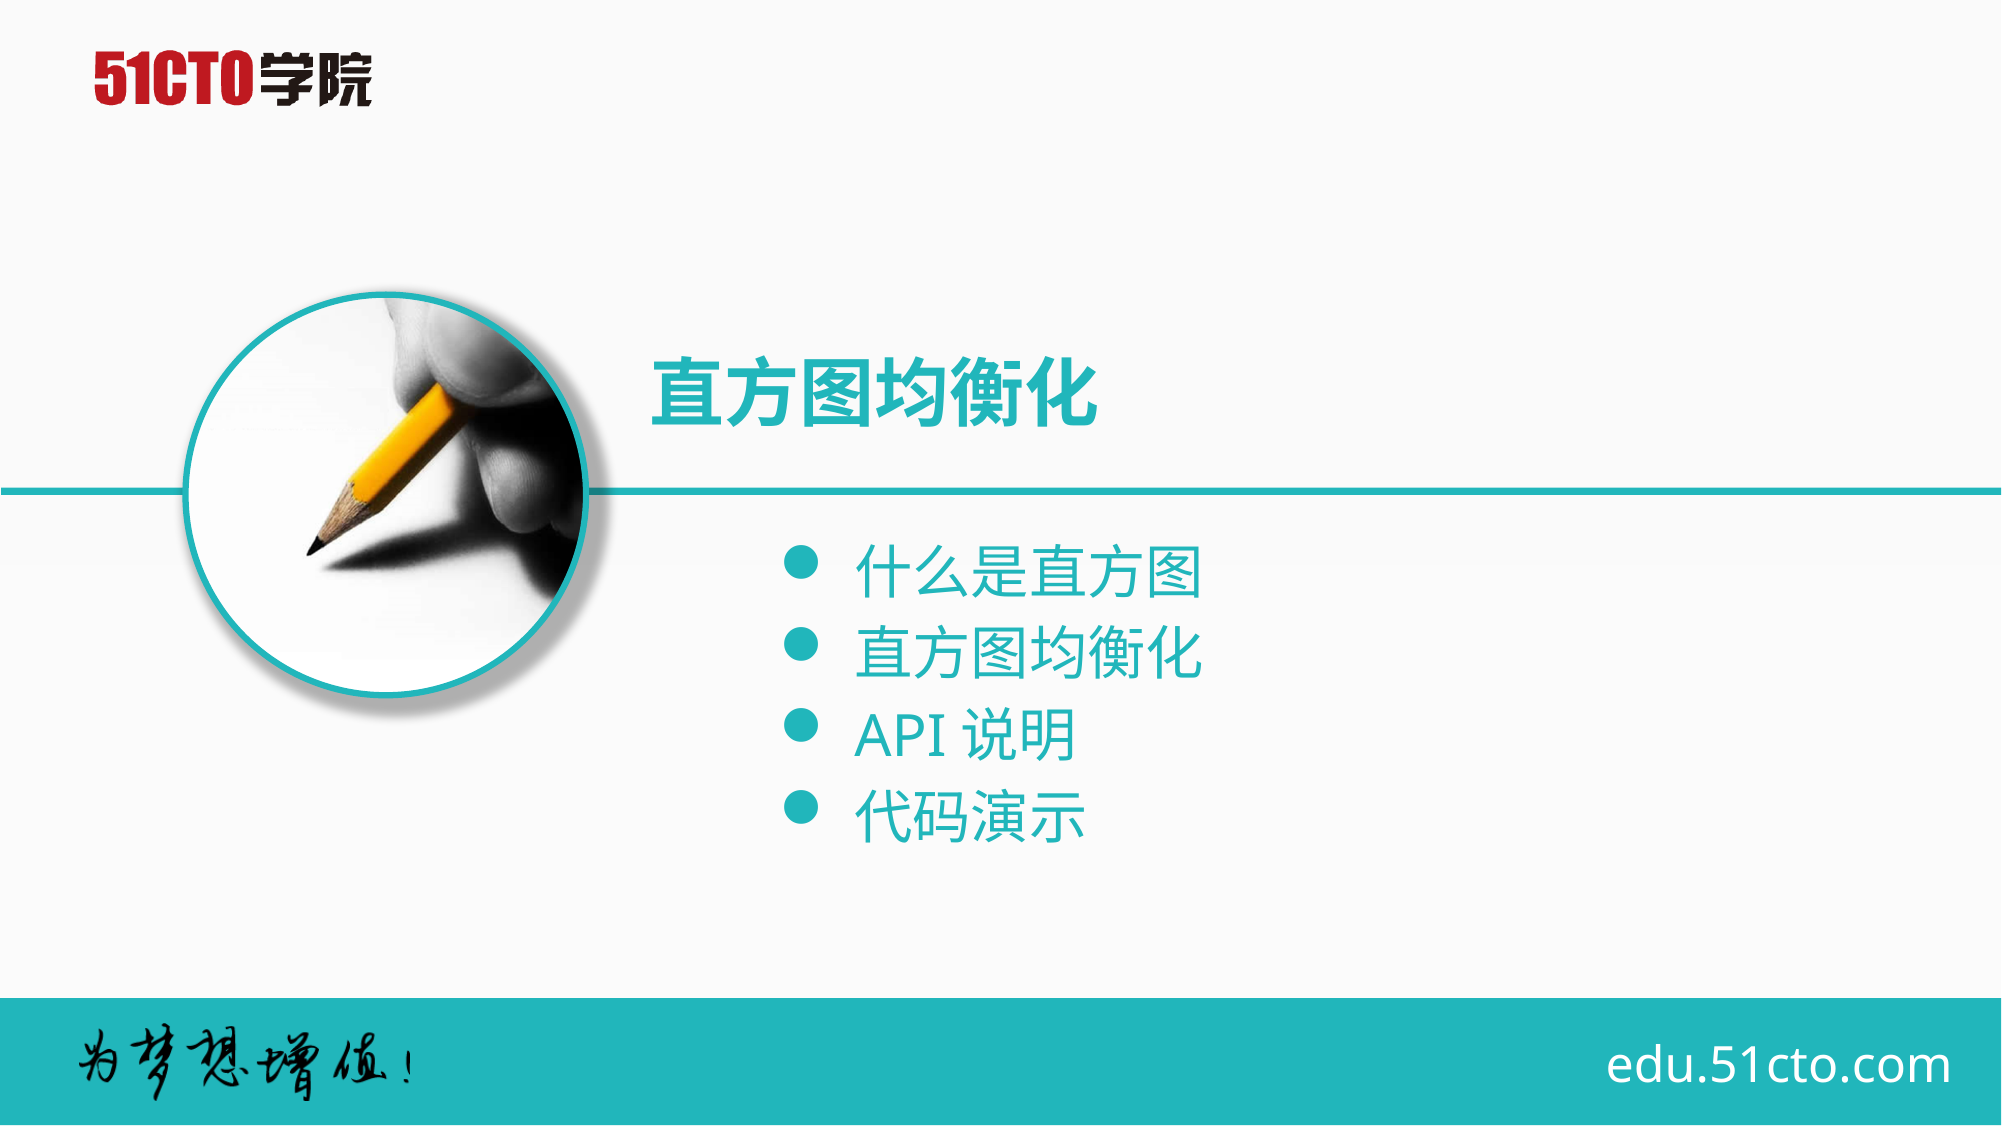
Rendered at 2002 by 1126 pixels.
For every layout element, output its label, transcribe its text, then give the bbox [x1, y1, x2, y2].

picture [189, 298, 582, 692]
picture [79, 1023, 410, 1101]
picture [90, 42, 375, 111]
list 什么是直方图 直方图均衡化 API说明 代码演示 [764, 527, 1792, 868]
list 直方图均衡化 [634, 338, 2001, 445]
